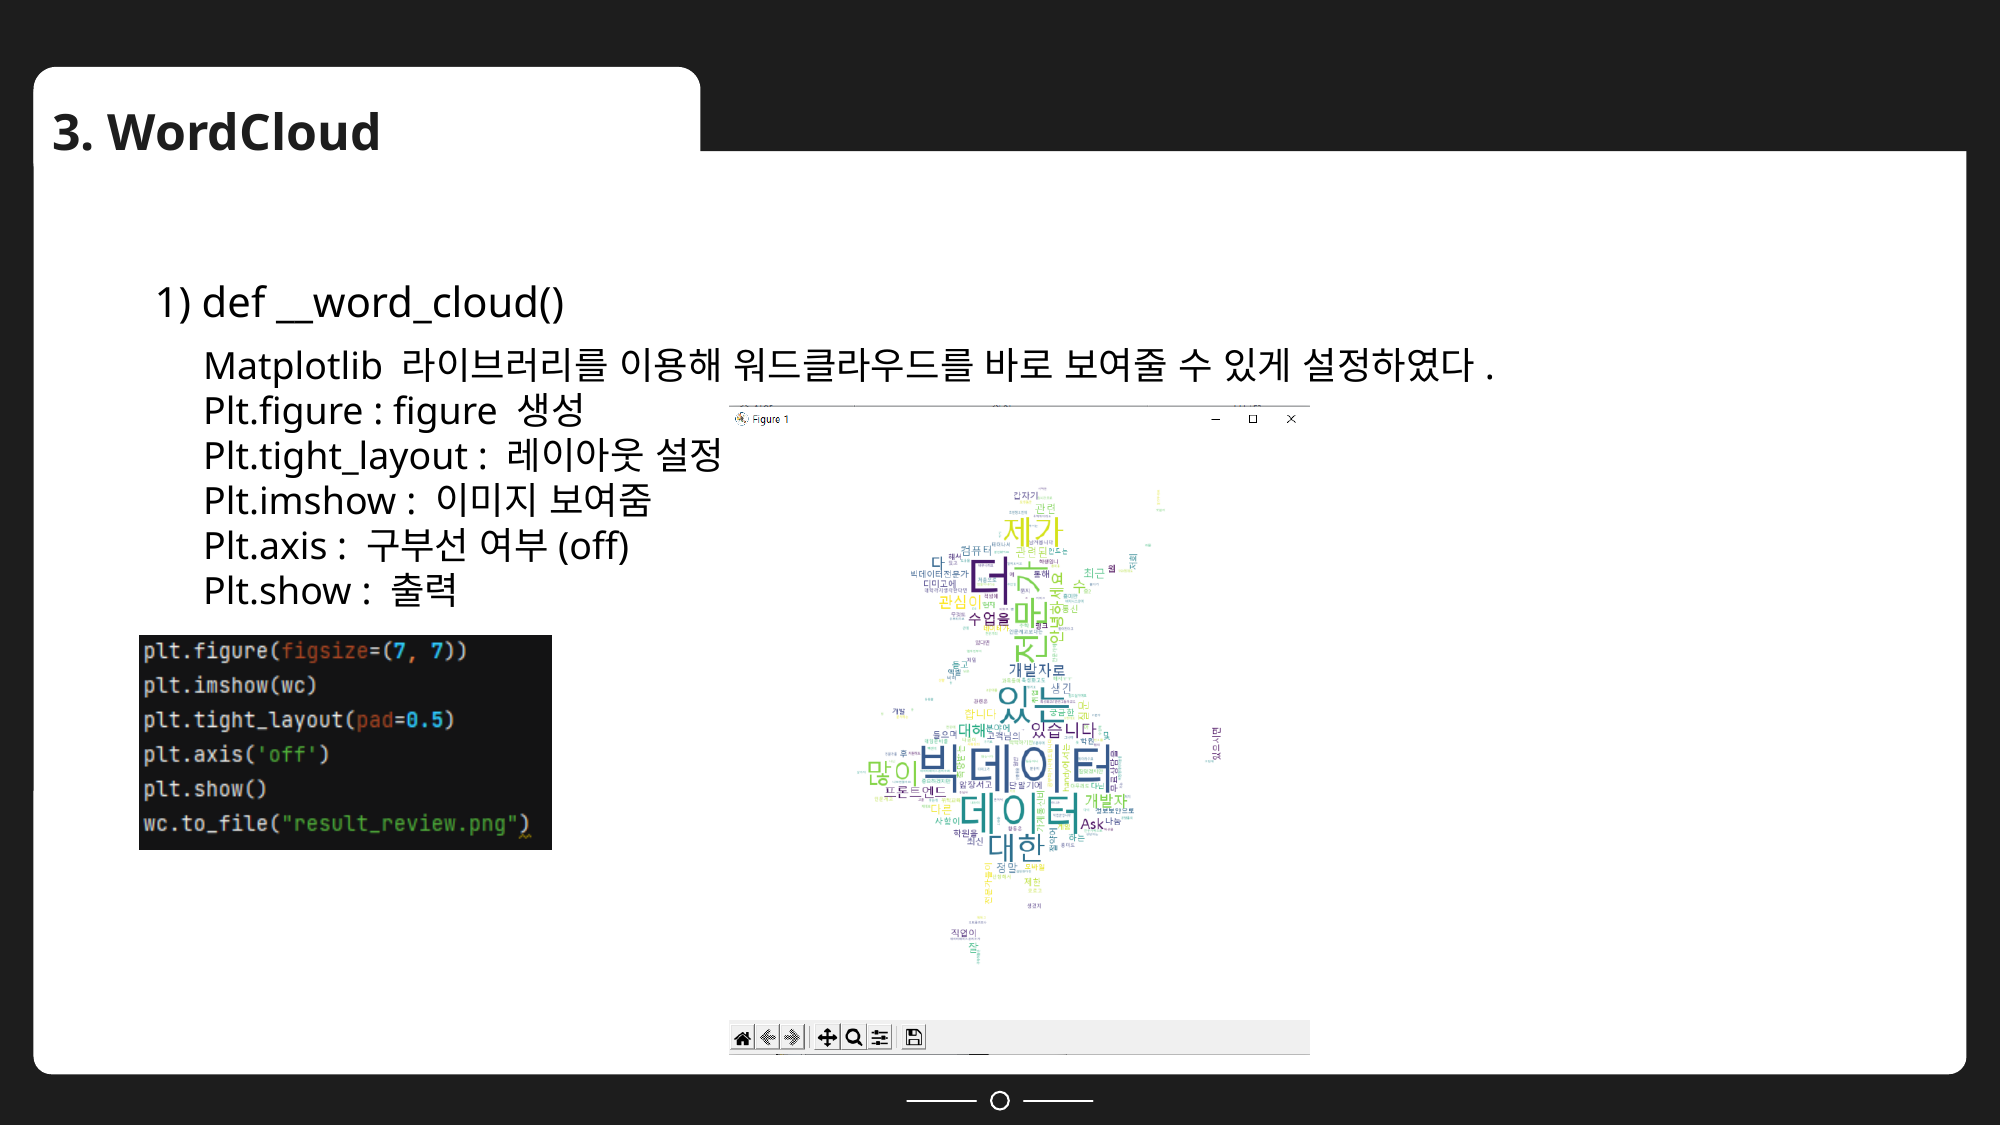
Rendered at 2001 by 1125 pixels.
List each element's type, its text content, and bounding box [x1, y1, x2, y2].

picture [138, 635, 552, 850]
text_box 3. WordCloud [37, 93, 701, 169]
text_box Matplotlib 라이브러리를 이용해 워드클라우드를 바로 보여줄 수 있게 설정하였다. Plt.figure : figure 생성 Plt.tight_layout : 레이아웃 설정 Plt.imshow : 이미지 보여줌 Plt.axis : 구부선 여부(off) Plt.show : 출력 [188, 334, 1510, 665]
text_box 1) def __word_cloud() [139, 268, 591, 334]
picture [729, 405, 1310, 1055]
